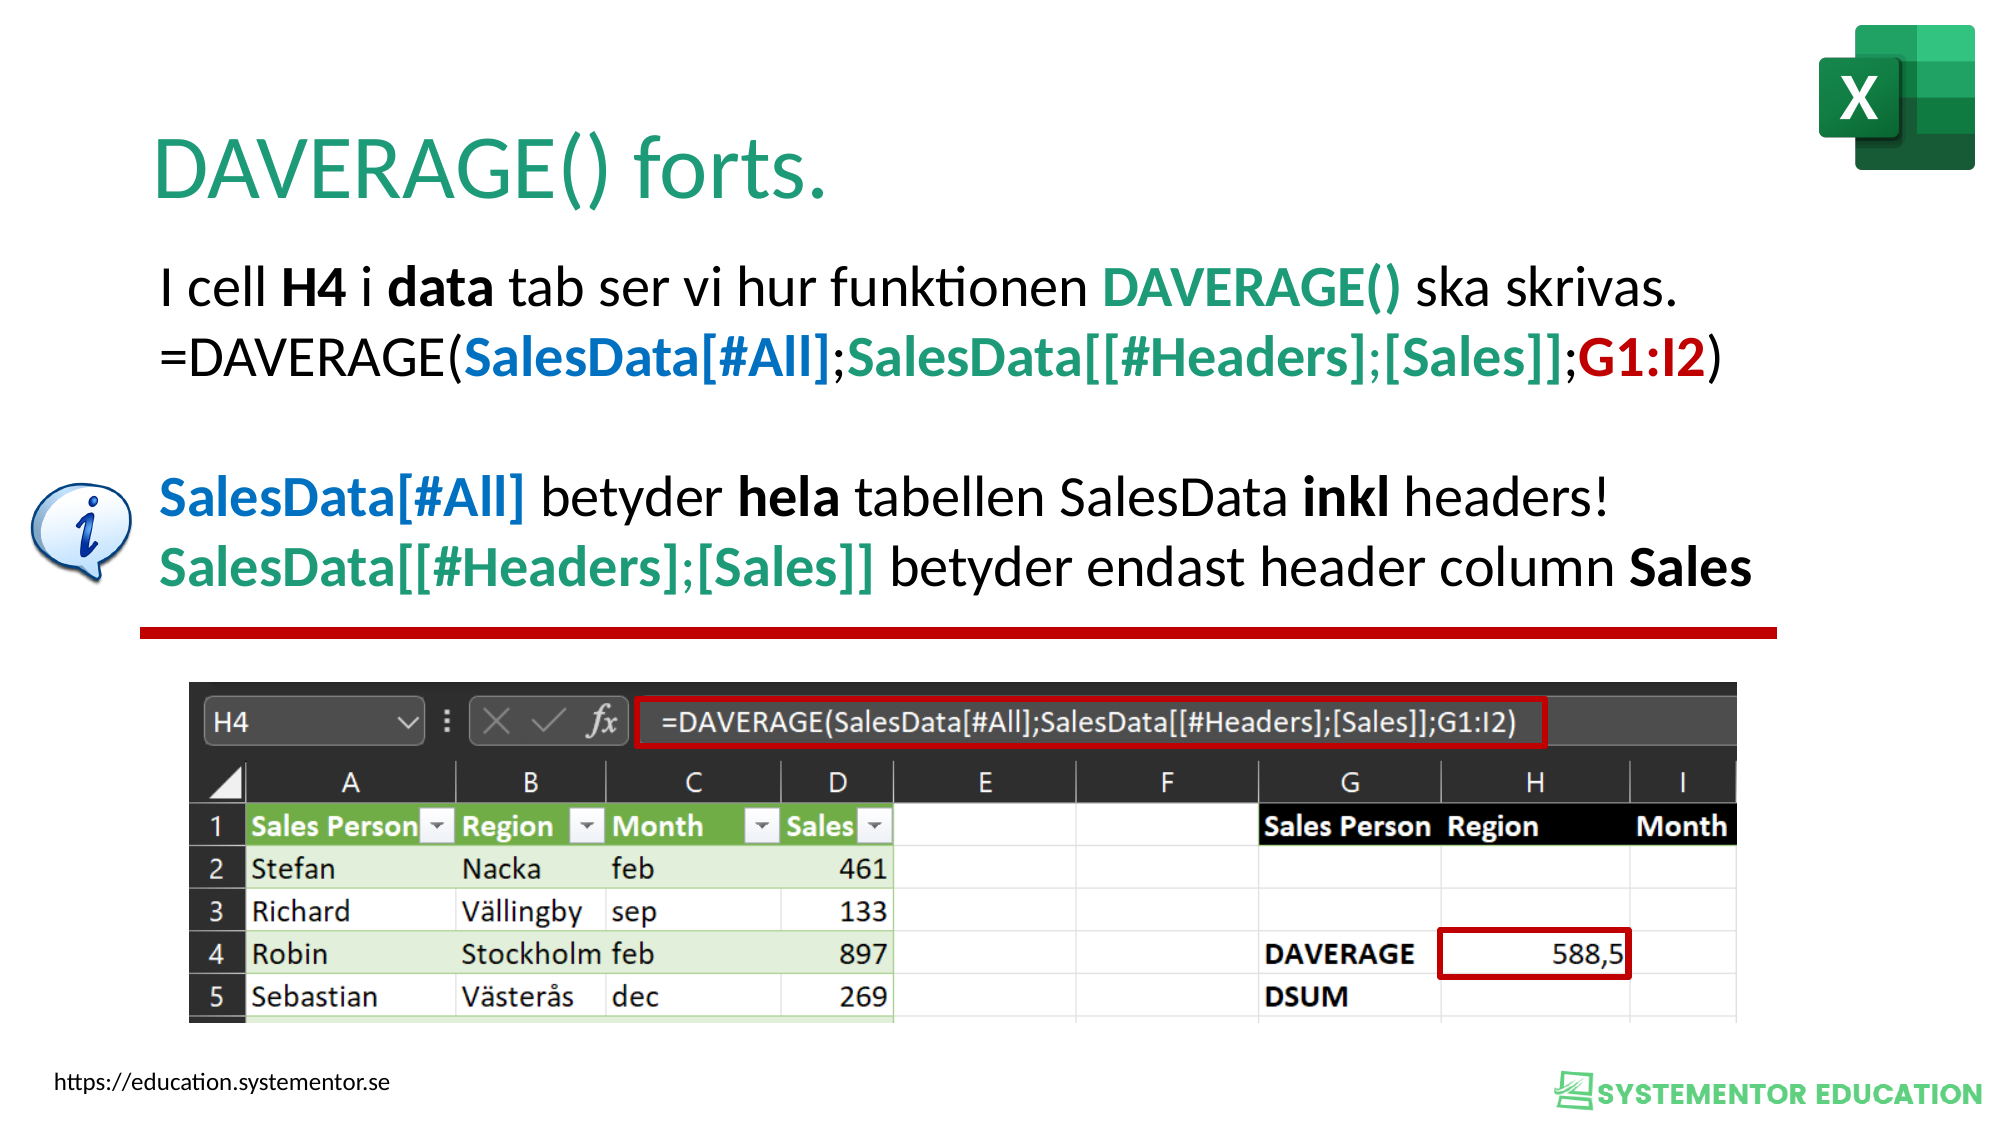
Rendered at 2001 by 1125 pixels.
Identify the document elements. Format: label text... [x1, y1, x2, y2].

text_box I cell H4 i data tab ser vi hur funktionen DAVERAGE() ska skrivas. =DAVERAGE(SalesData[#All];SalesData[[#Headers];[Sales]];G1:I2) SalesData[#All] betyder hela tabellen SalesData inkl headers! SalesData[[#Headers];[Sales]] betyder endast header column Sales [139, 238, 1865, 418]
picture [188, 682, 1737, 1023]
picture [22, 475, 141, 593]
picture [1818, 25, 1975, 171]
text_box https://education.systementor.se [38, 1058, 625, 1104]
picture [1545, 1057, 1996, 1125]
text_box DAVERAGE() forts. [137, 59, 1863, 278]
